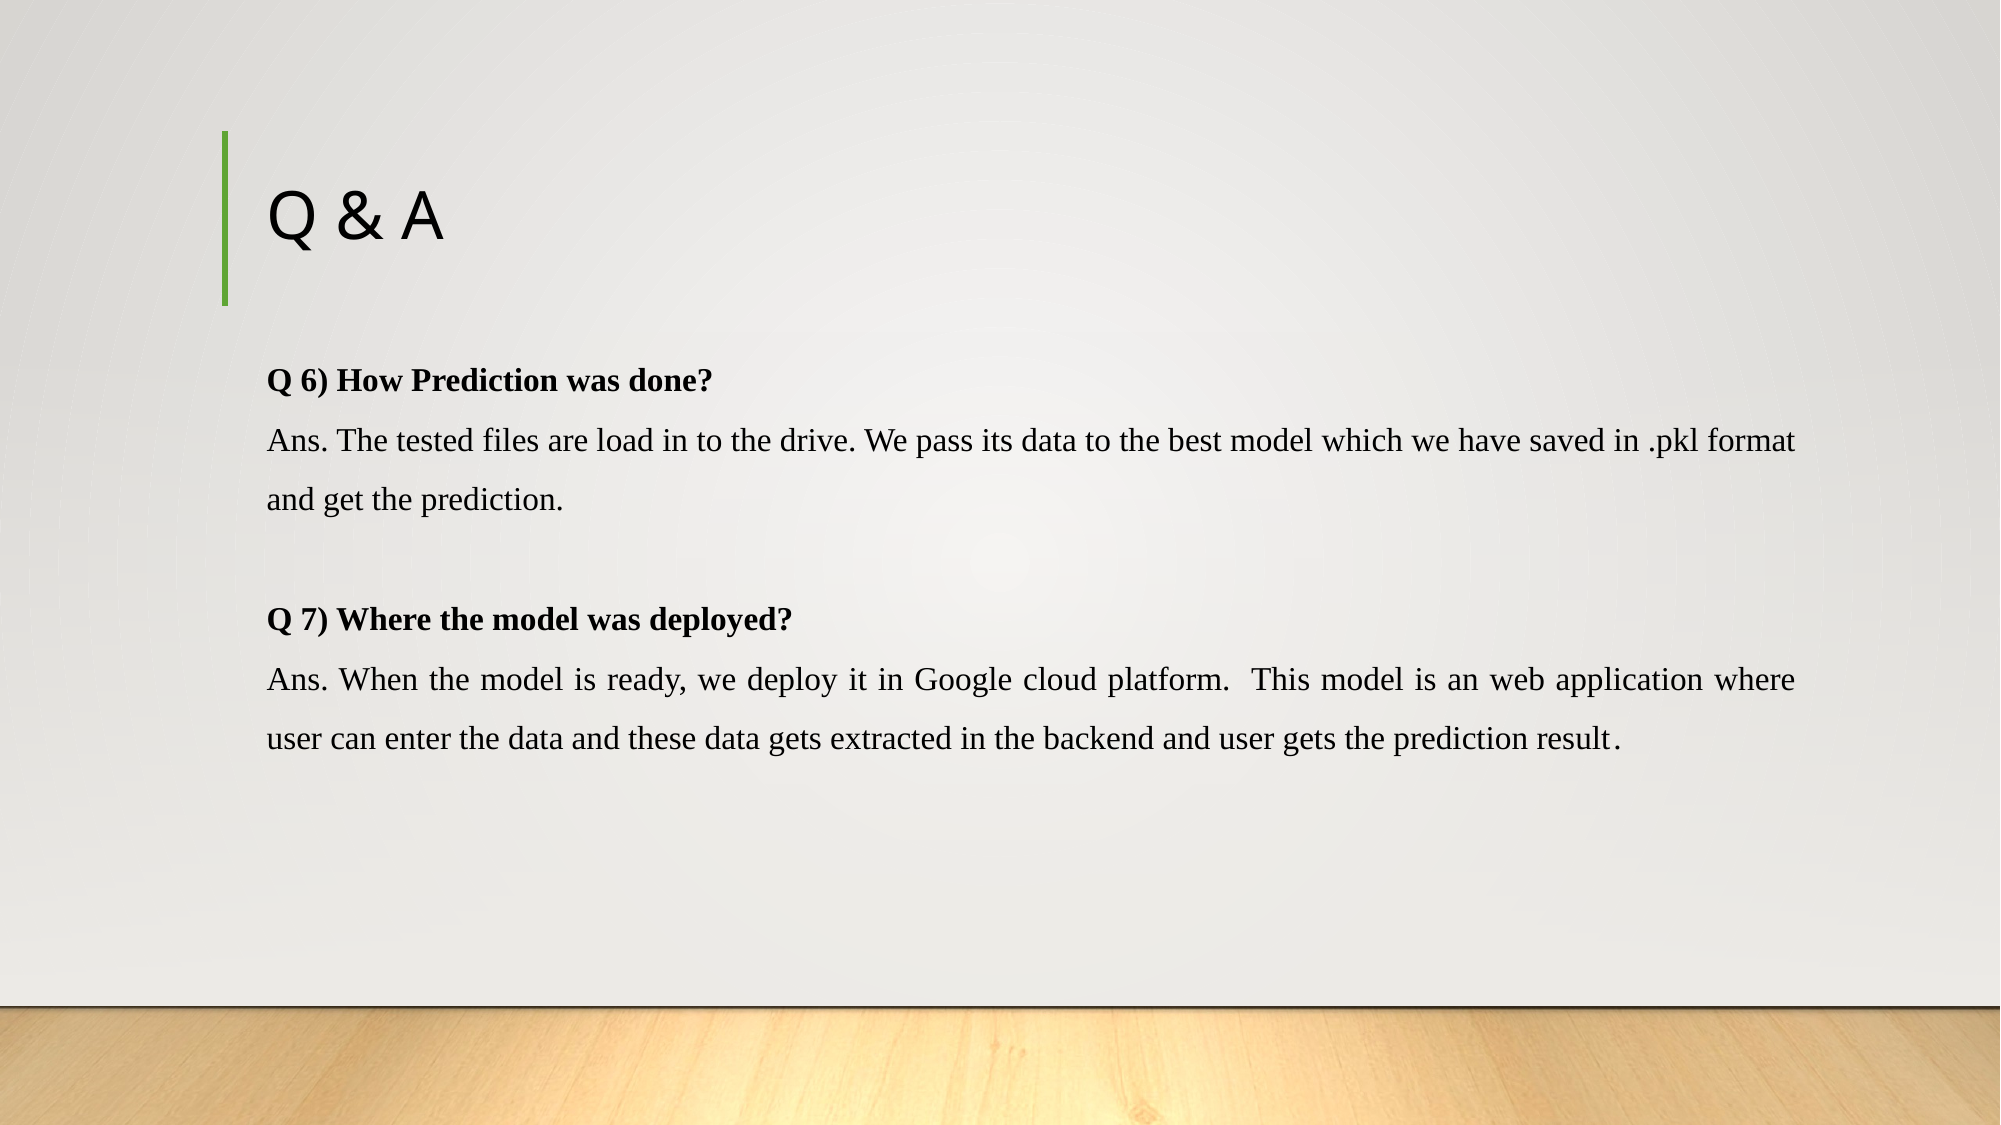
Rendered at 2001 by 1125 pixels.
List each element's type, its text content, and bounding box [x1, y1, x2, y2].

picture [0, 1006, 2000, 1125]
title Q & A [251, 131, 1814, 305]
list Q 6) How Prediction was done? Ans. The tested files are load in to the drive. We pass its data to the best model which we have saved in .pkl format and get the prediction. Q 7) Where the model was deployed? Ans. When the model is ready, we deploy it in Google cloud platform. This model is an web application where user can enter the data and these data gets extracted in the backend and user gets the prediction result. [251, 330, 1814, 897]
